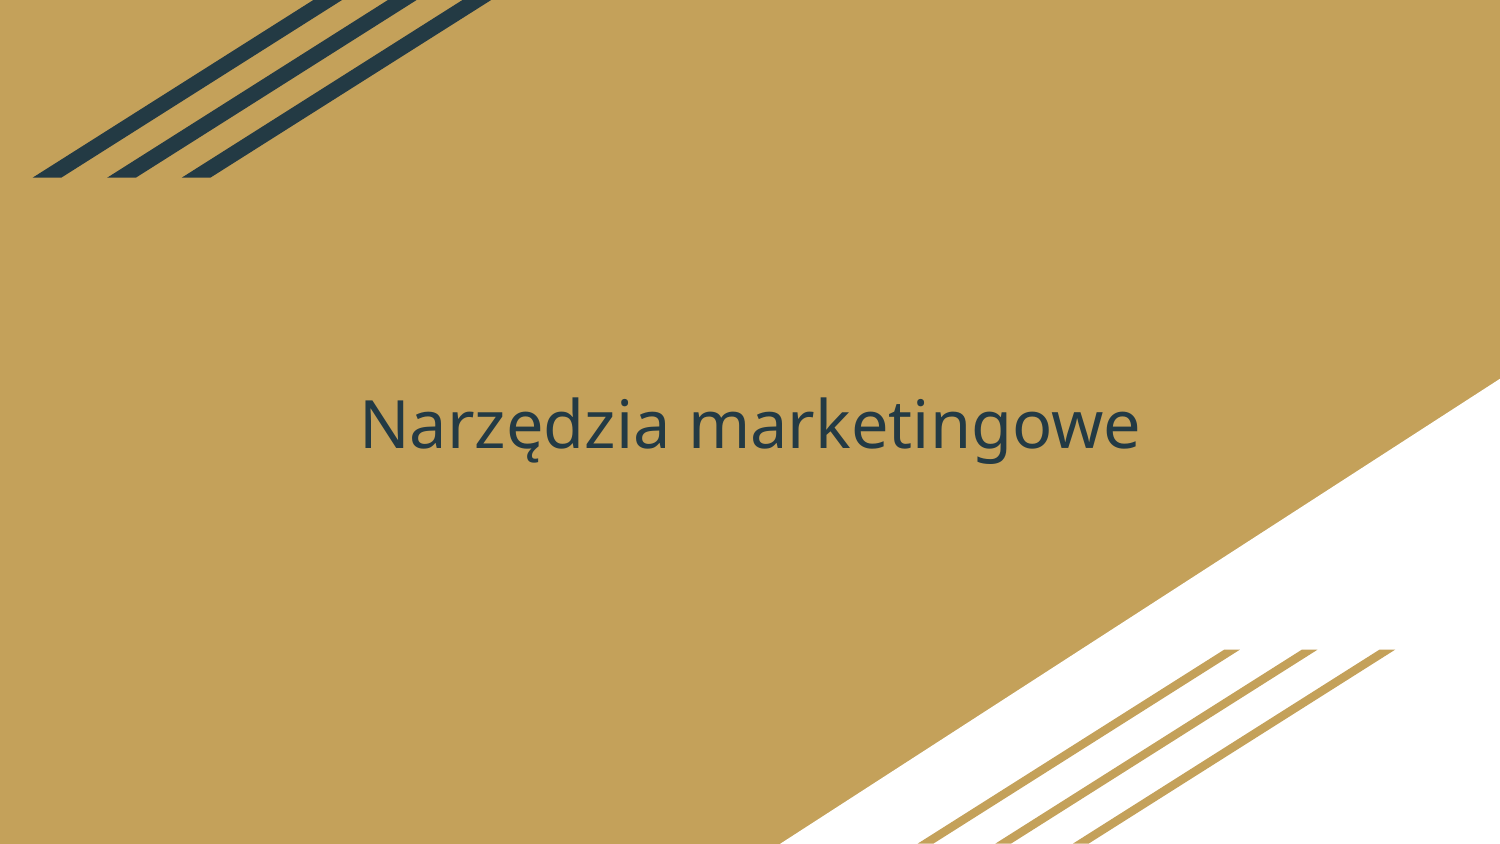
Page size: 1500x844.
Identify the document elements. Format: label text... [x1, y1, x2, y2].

title Narzędzia marketingowe [309, 286, 1192, 557]
